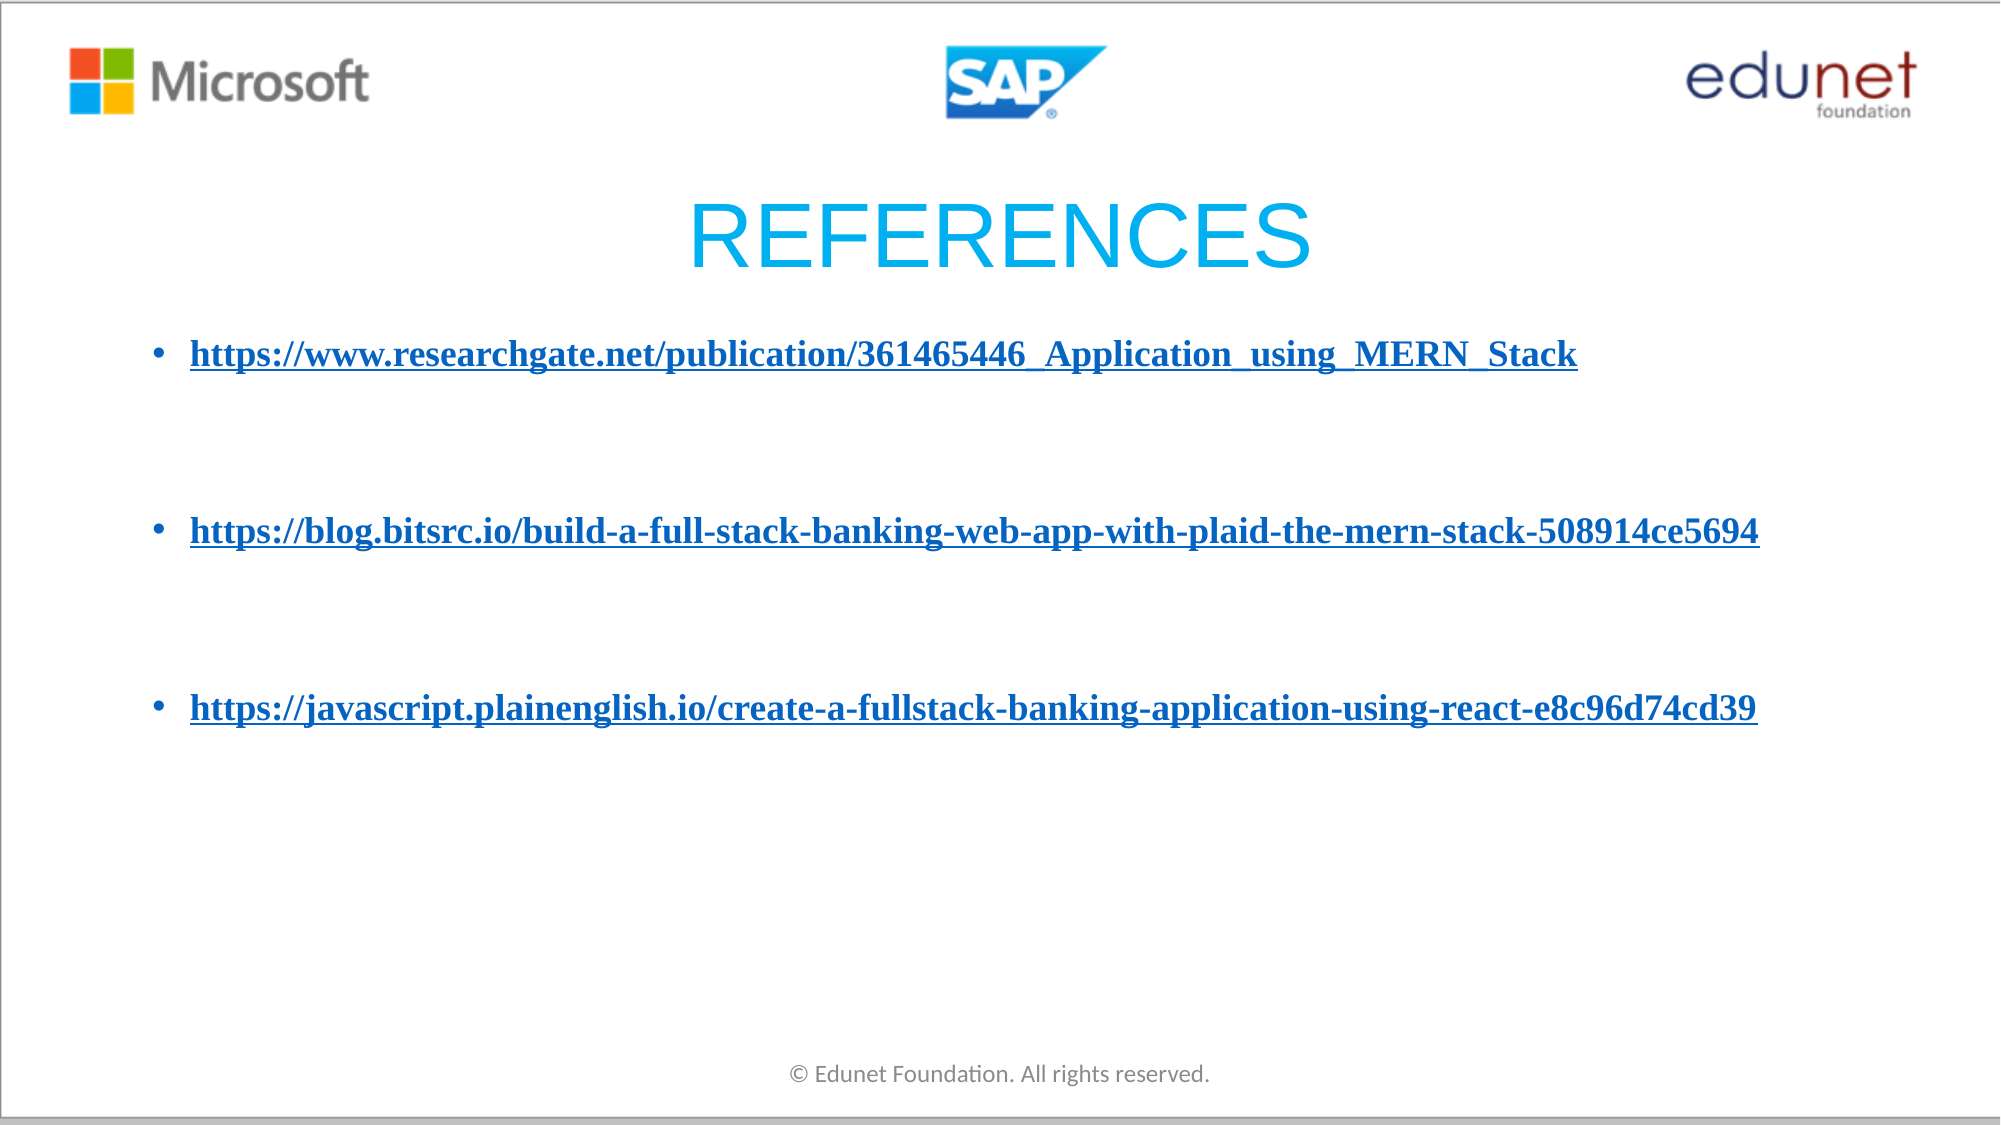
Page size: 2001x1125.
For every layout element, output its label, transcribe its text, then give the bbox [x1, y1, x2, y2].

picture [0, 0, 2001, 1125]
footer © Edunet Foundation. All rights reserved. [662, 1042, 1338, 1103]
list https://www.researchgate.net/publication/361465446_Application_using_MERN_Stack https://blog.bitsrc.io/build-a-full-stack-banking-web-app-with-plaid-the-mern-stack-508914ce5694 https://javascript.plainenglish.io/create-a-fullstack-banking-application-using-react-e8c96d74cd39 [137, 299, 1863, 1014]
title REFERENCES [137, 129, 1863, 299]
